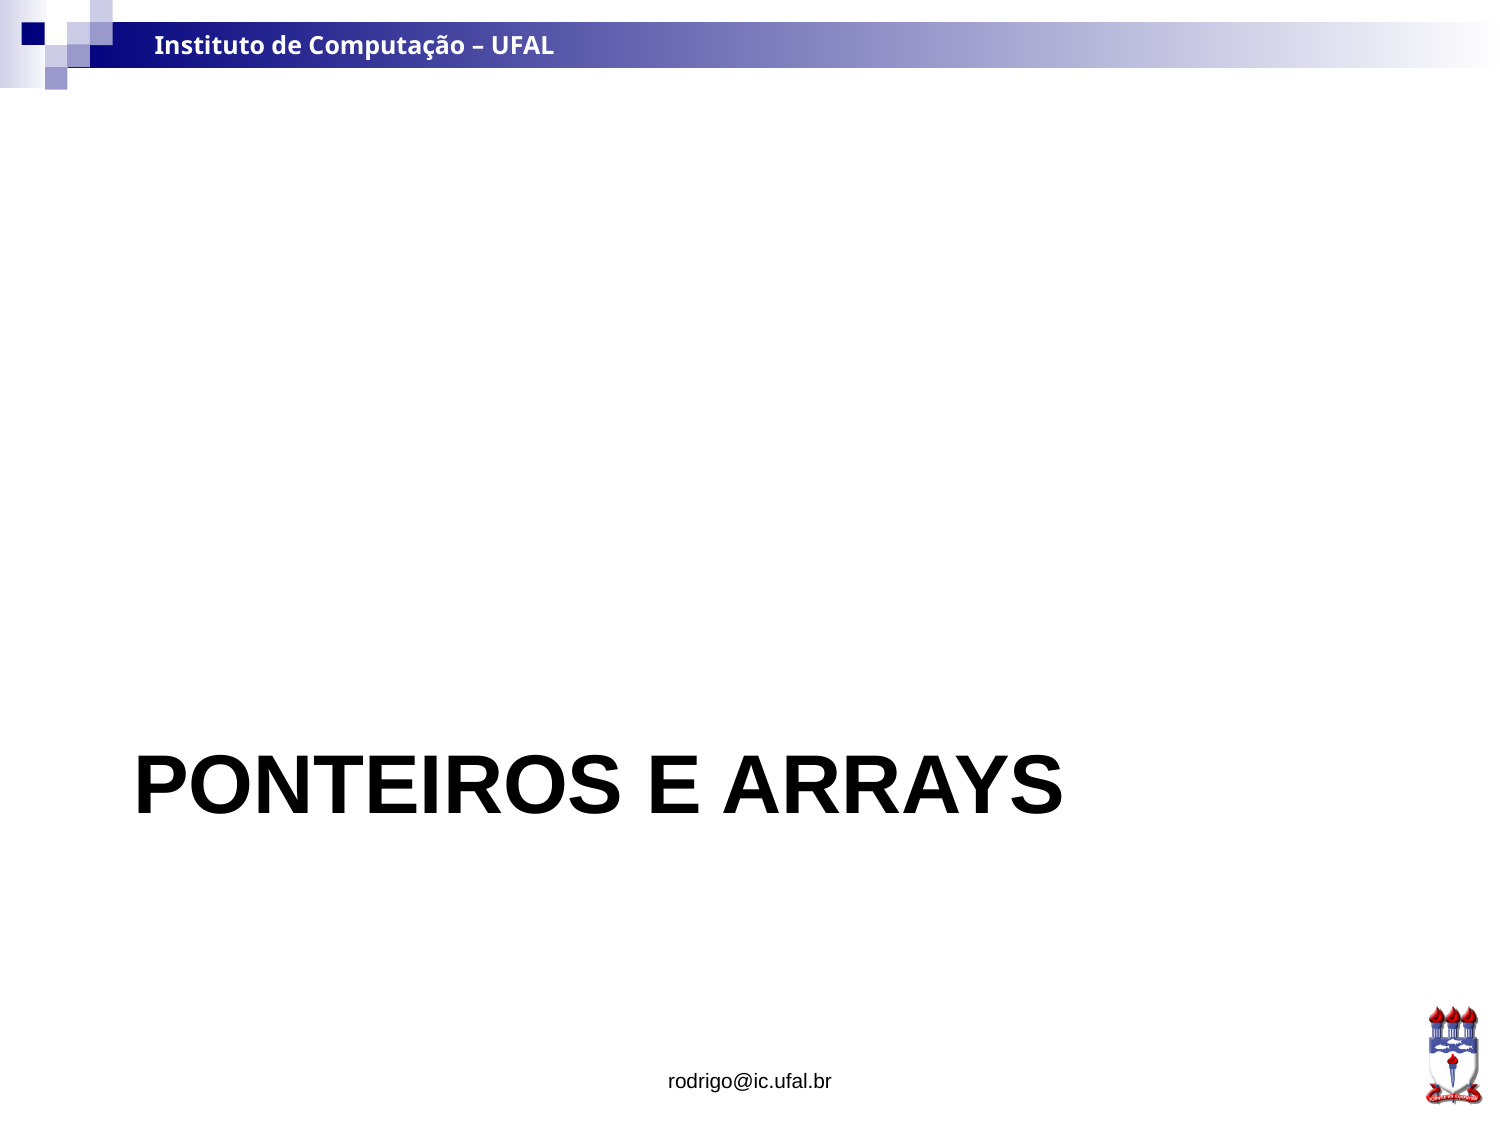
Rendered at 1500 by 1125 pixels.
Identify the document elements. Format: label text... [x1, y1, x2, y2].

title Ponteiros e Arrays [118, 722, 1394, 947]
picture [1423, 1004, 1483, 1106]
footer rodrigo@ic.ufal.br [512, 1024, 988, 1101]
